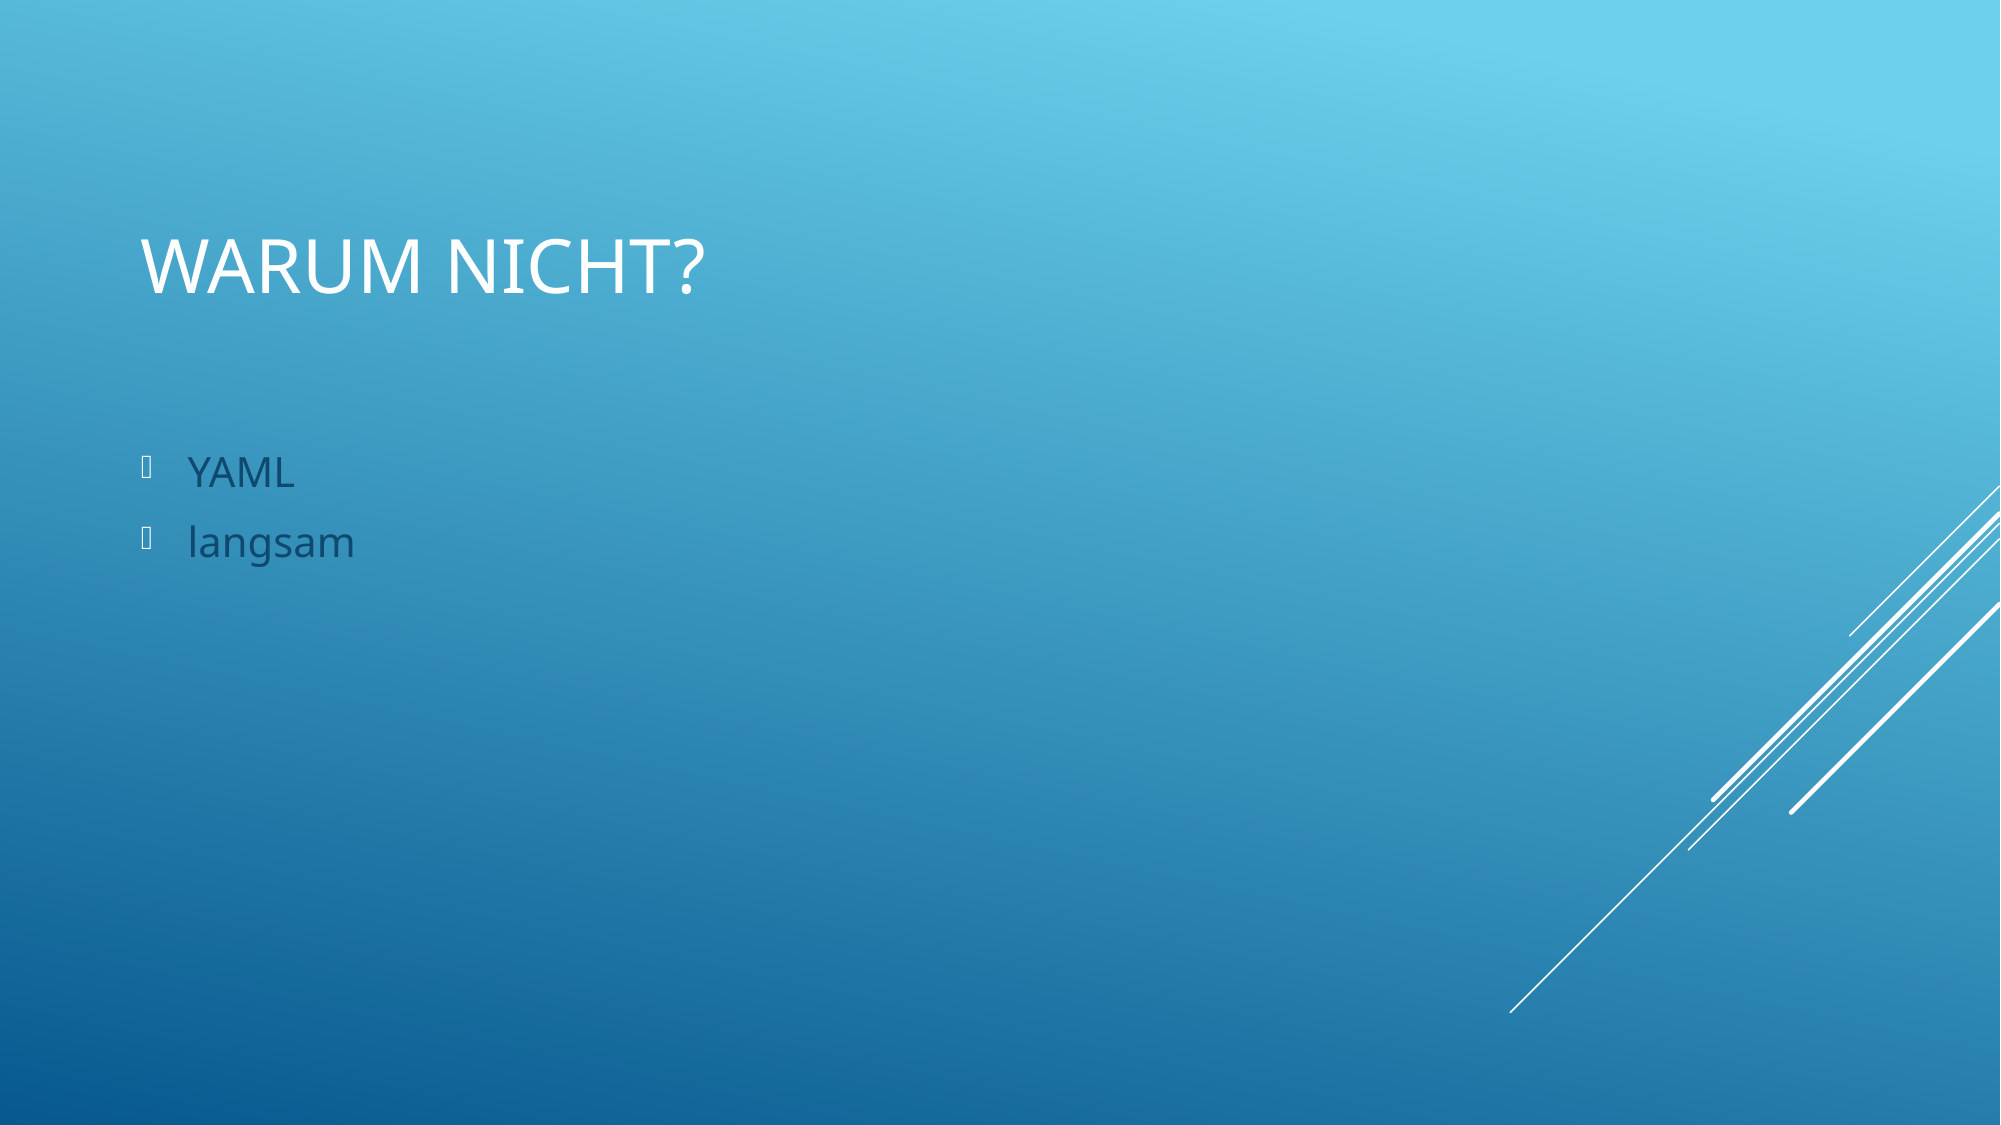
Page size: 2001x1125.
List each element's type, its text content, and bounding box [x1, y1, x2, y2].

list YAML langsam [125, 331, 1526, 680]
title Warum nicht? [125, 139, 1526, 331]
